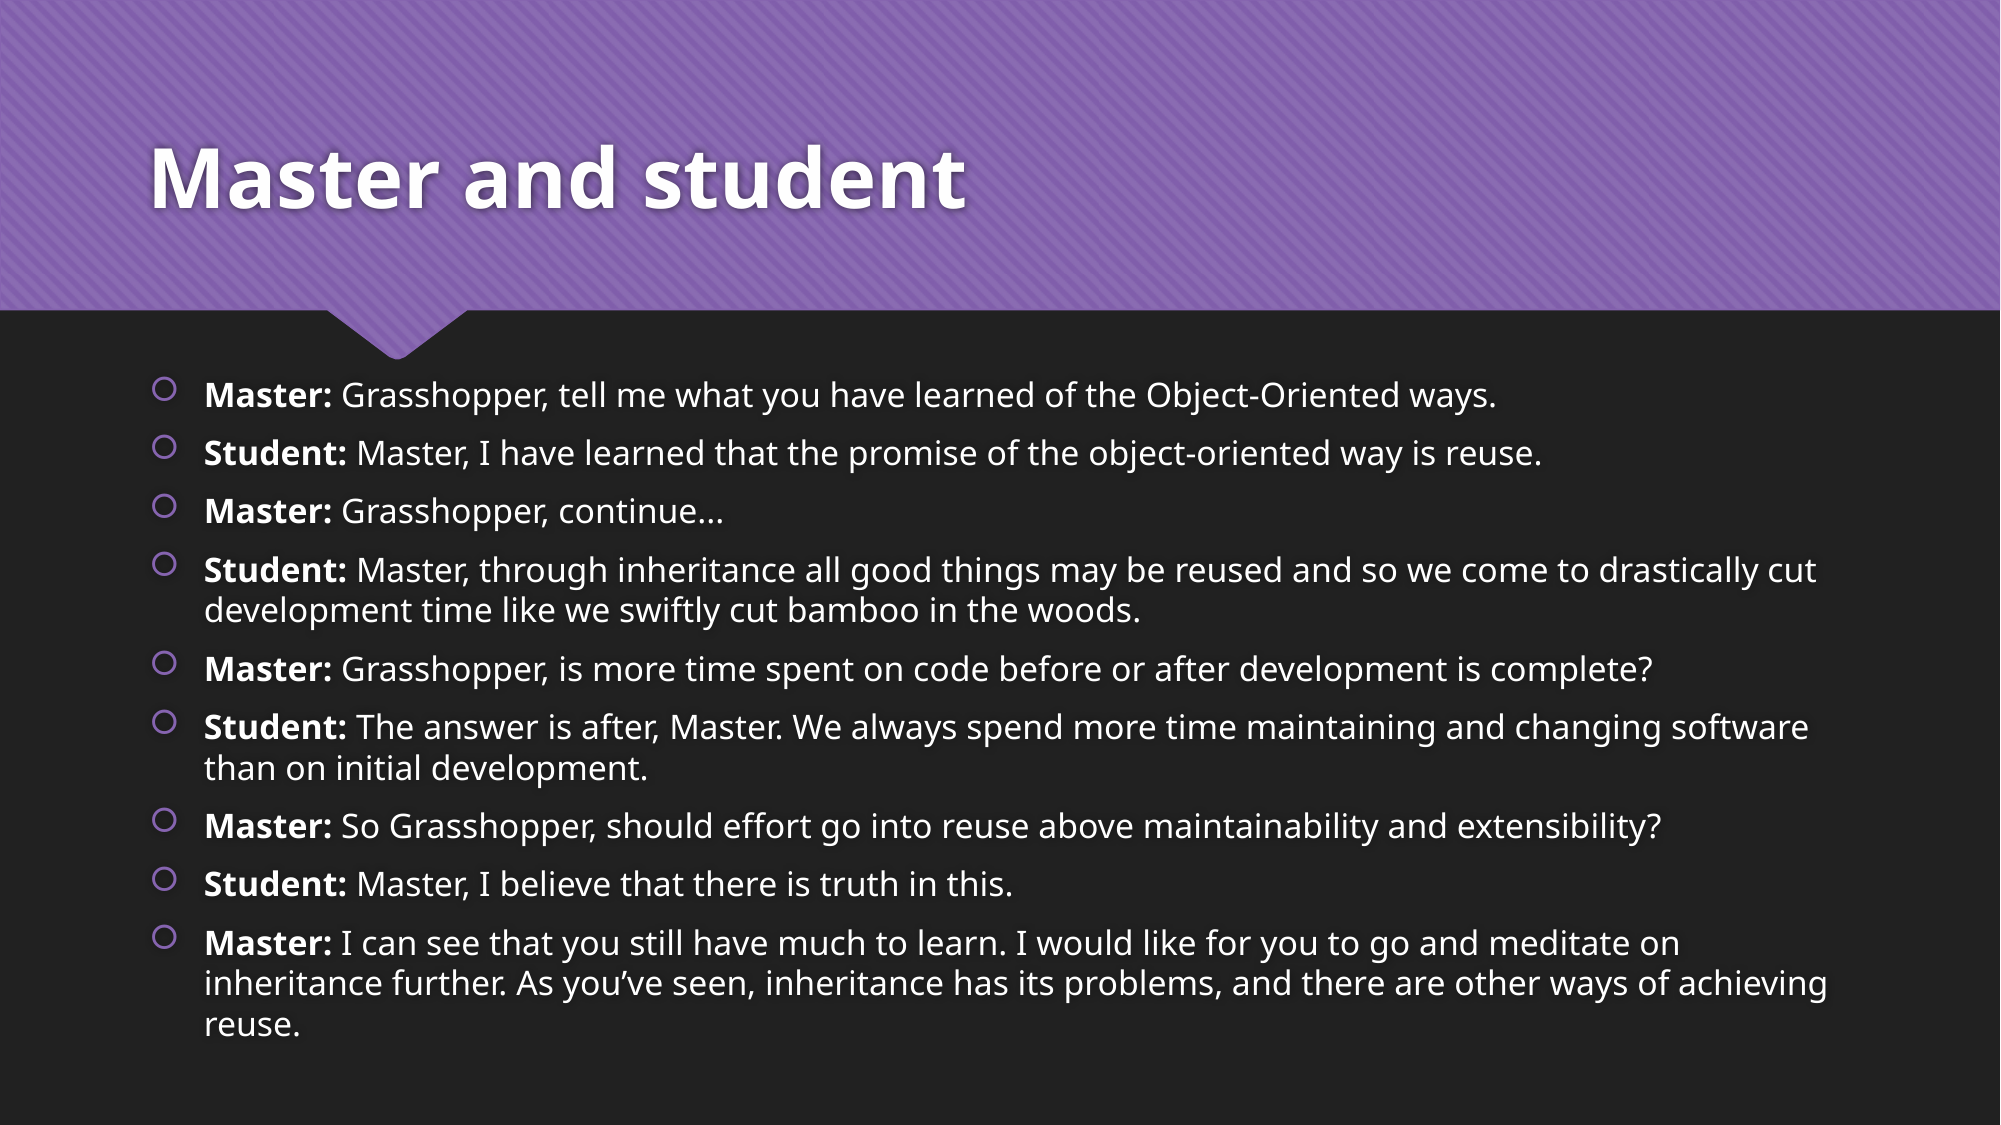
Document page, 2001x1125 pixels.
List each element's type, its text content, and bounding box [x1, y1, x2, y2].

title Master and student [132, 73, 1868, 233]
list Master: Grasshopper, tell me what you have learned of the Object-Oriented ways. Student: Master, I have learned that the promise of the object-oriented way is reuse. Master: Grasshopper, continue... Student: Master, through inheritance all good things may be reused and so we come to drastically cut development time like we swiftly cut bamboo in the woods. Master: Grasshopper, is more time spent on code before or after development is complete? Student: The answer is after, Master. We always spend more time maintaining and changing software than on initial development. Master: So Grasshopper, should effort go into reuse above maintainability and extensibility? Student: Master, I believe that there is truth in this. Master: I can see that you still have much to learn. I would like for you to go and meditate on inheritance further. As you’ve seen, inheritance has its problems, and there are other ways of achieving reuse. [134, 364, 1866, 1052]
